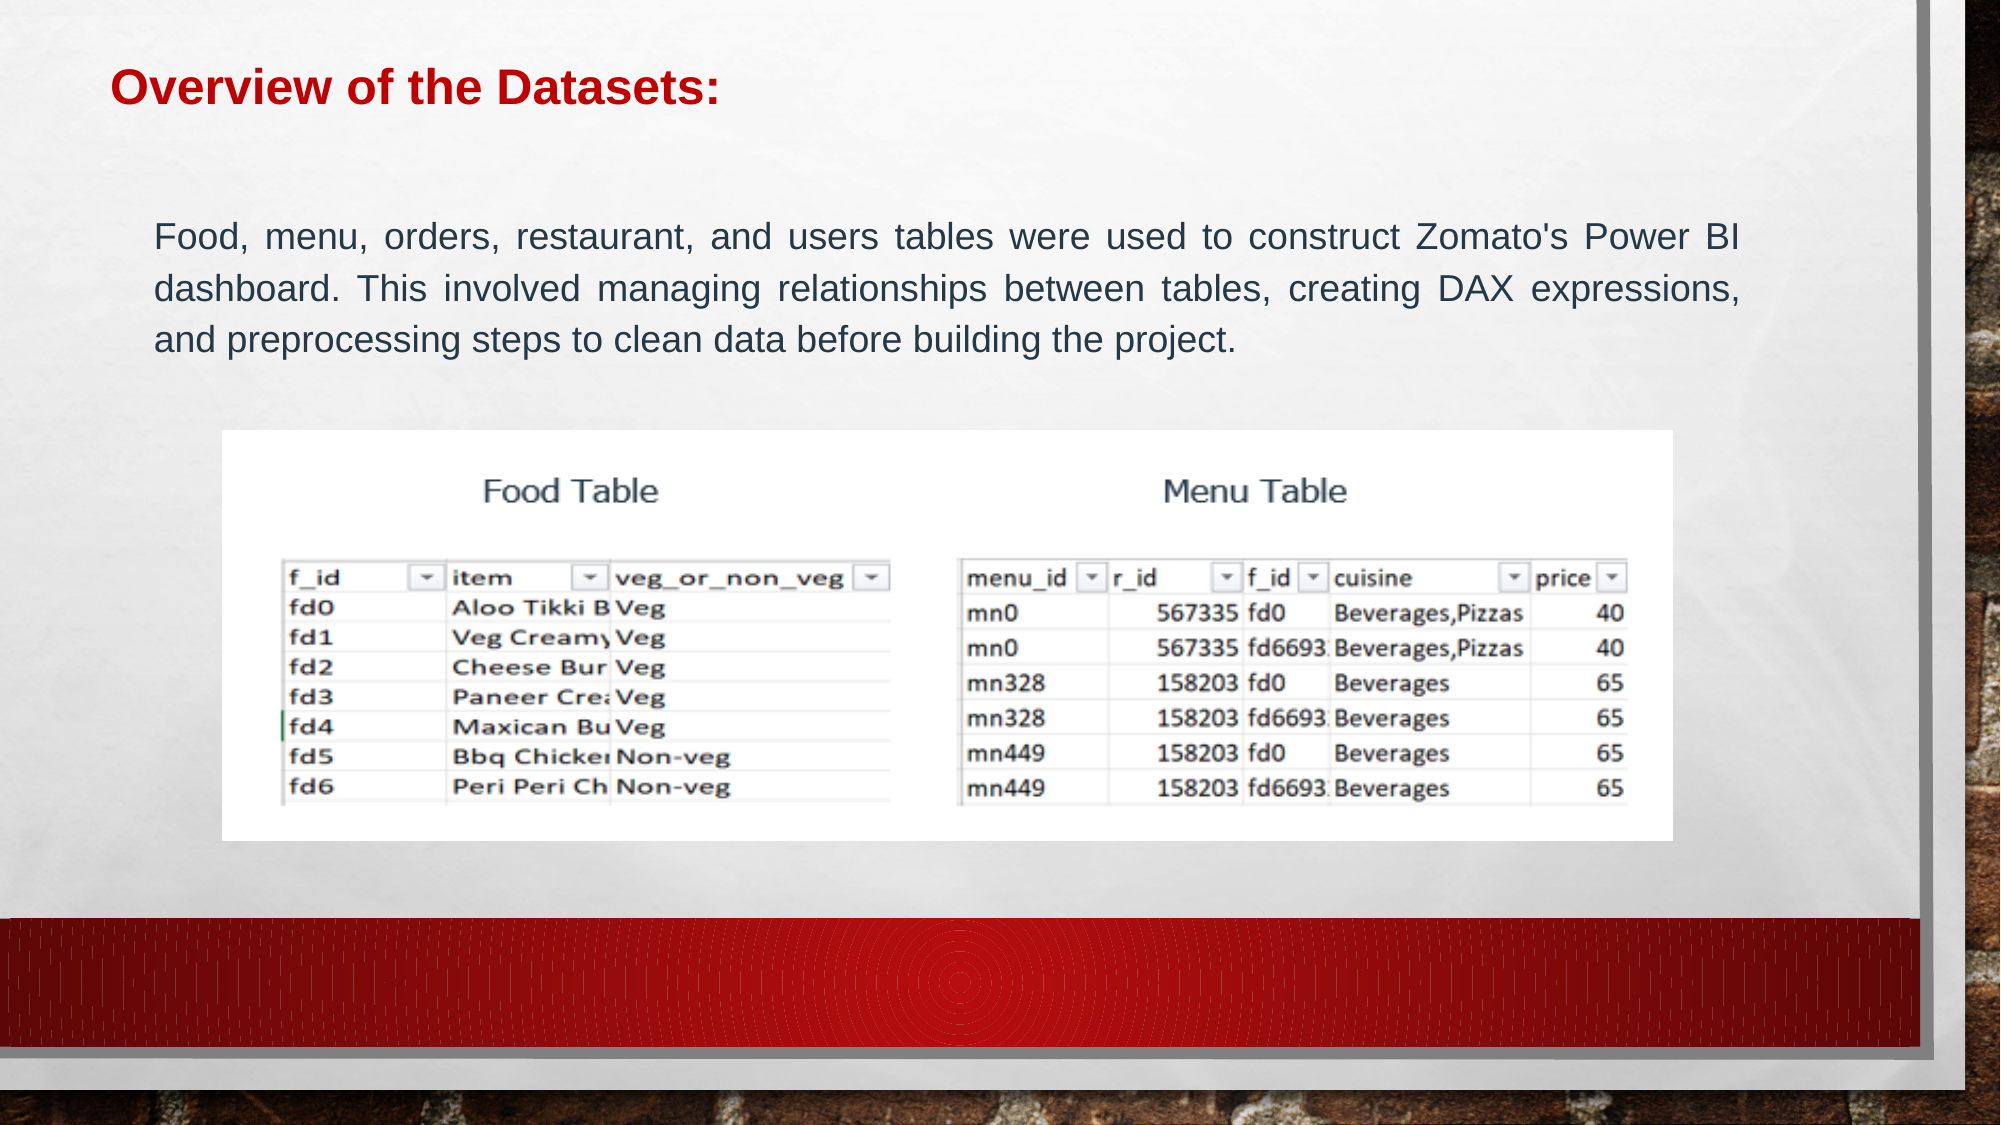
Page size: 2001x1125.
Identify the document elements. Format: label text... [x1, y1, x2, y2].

text_box Overview of the Datasets: [95, 38, 1103, 123]
text_box Food, menu, orders, restaurant, and users tables were used to construct Zomato's Power BI dashboard. This involved managing relationships between tables, creating DAX expressions, and preprocessing steps to clean data before building the project. [139, 197, 1756, 465]
picture [222, 430, 1673, 841]
picture [0, 0, 2000, 1125]
